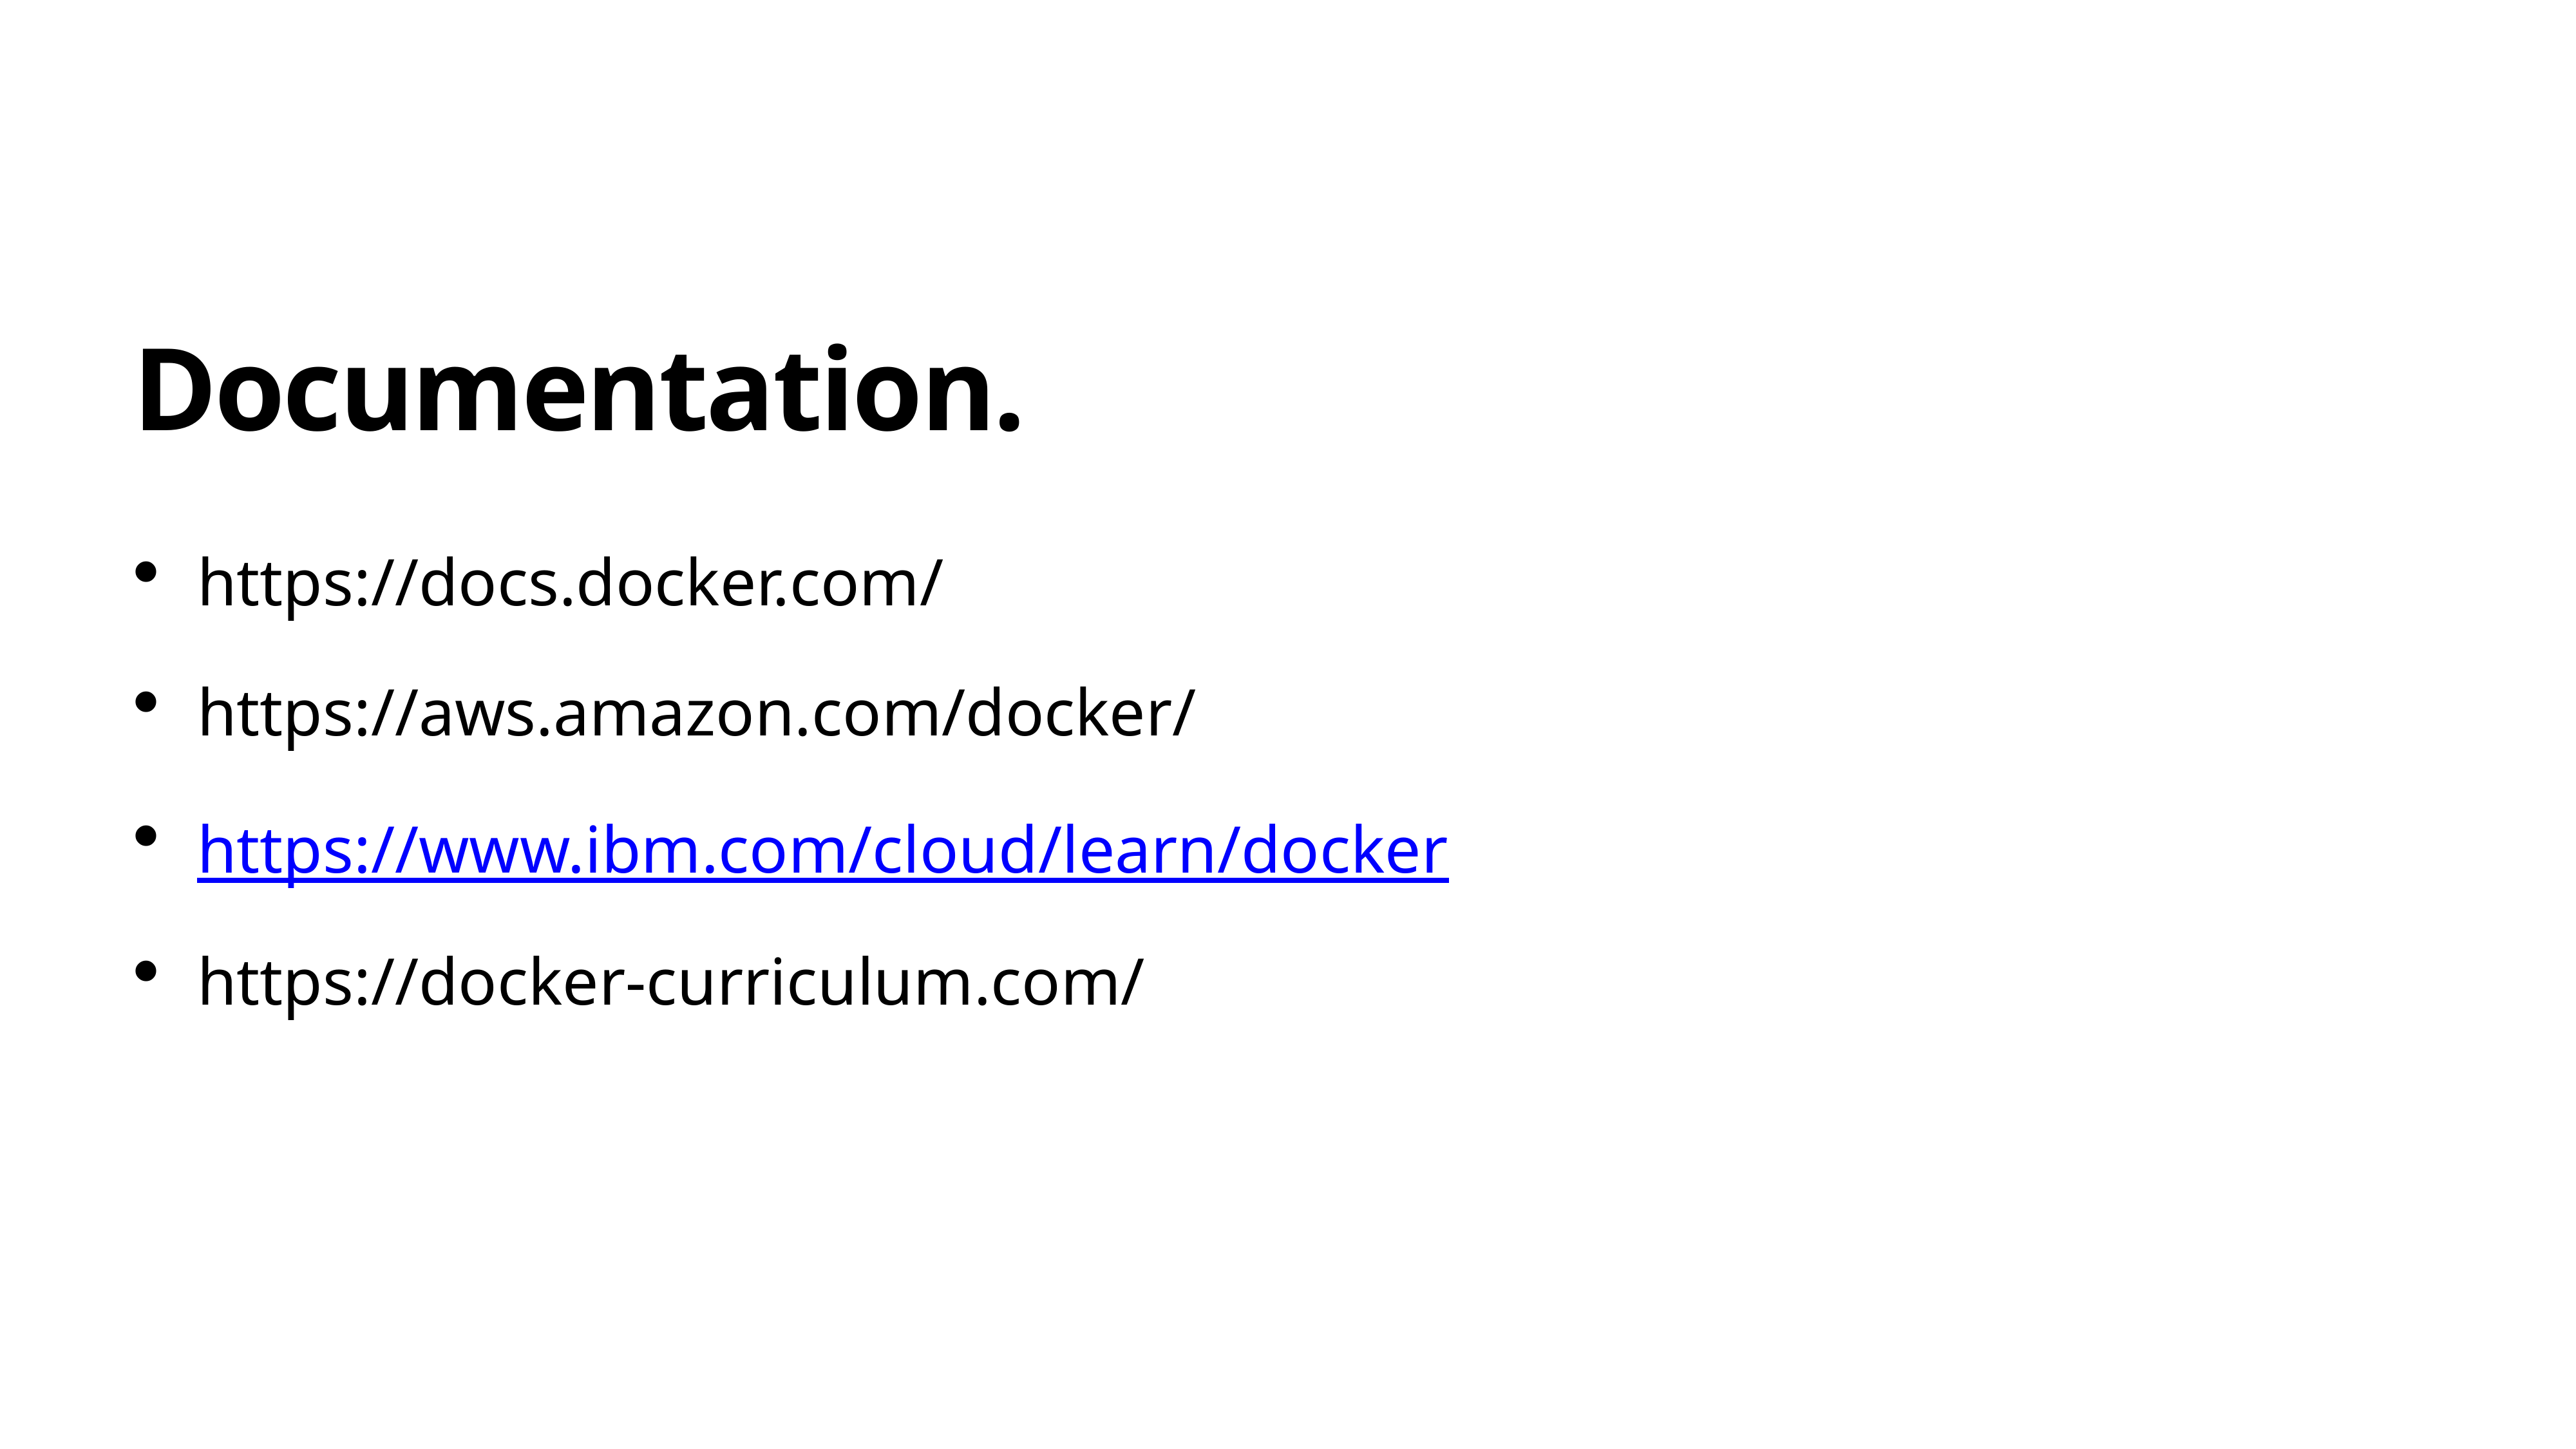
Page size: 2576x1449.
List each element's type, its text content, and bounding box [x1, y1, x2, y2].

title Documentation. [127, 337, 2449, 489]
list https://docs.docker.com/ https://aws.amazon.com/docker/ https://www.ibm.com/cloud/learn/docker https://docker-curriculum.com/ [127, 544, 2449, 1112]
